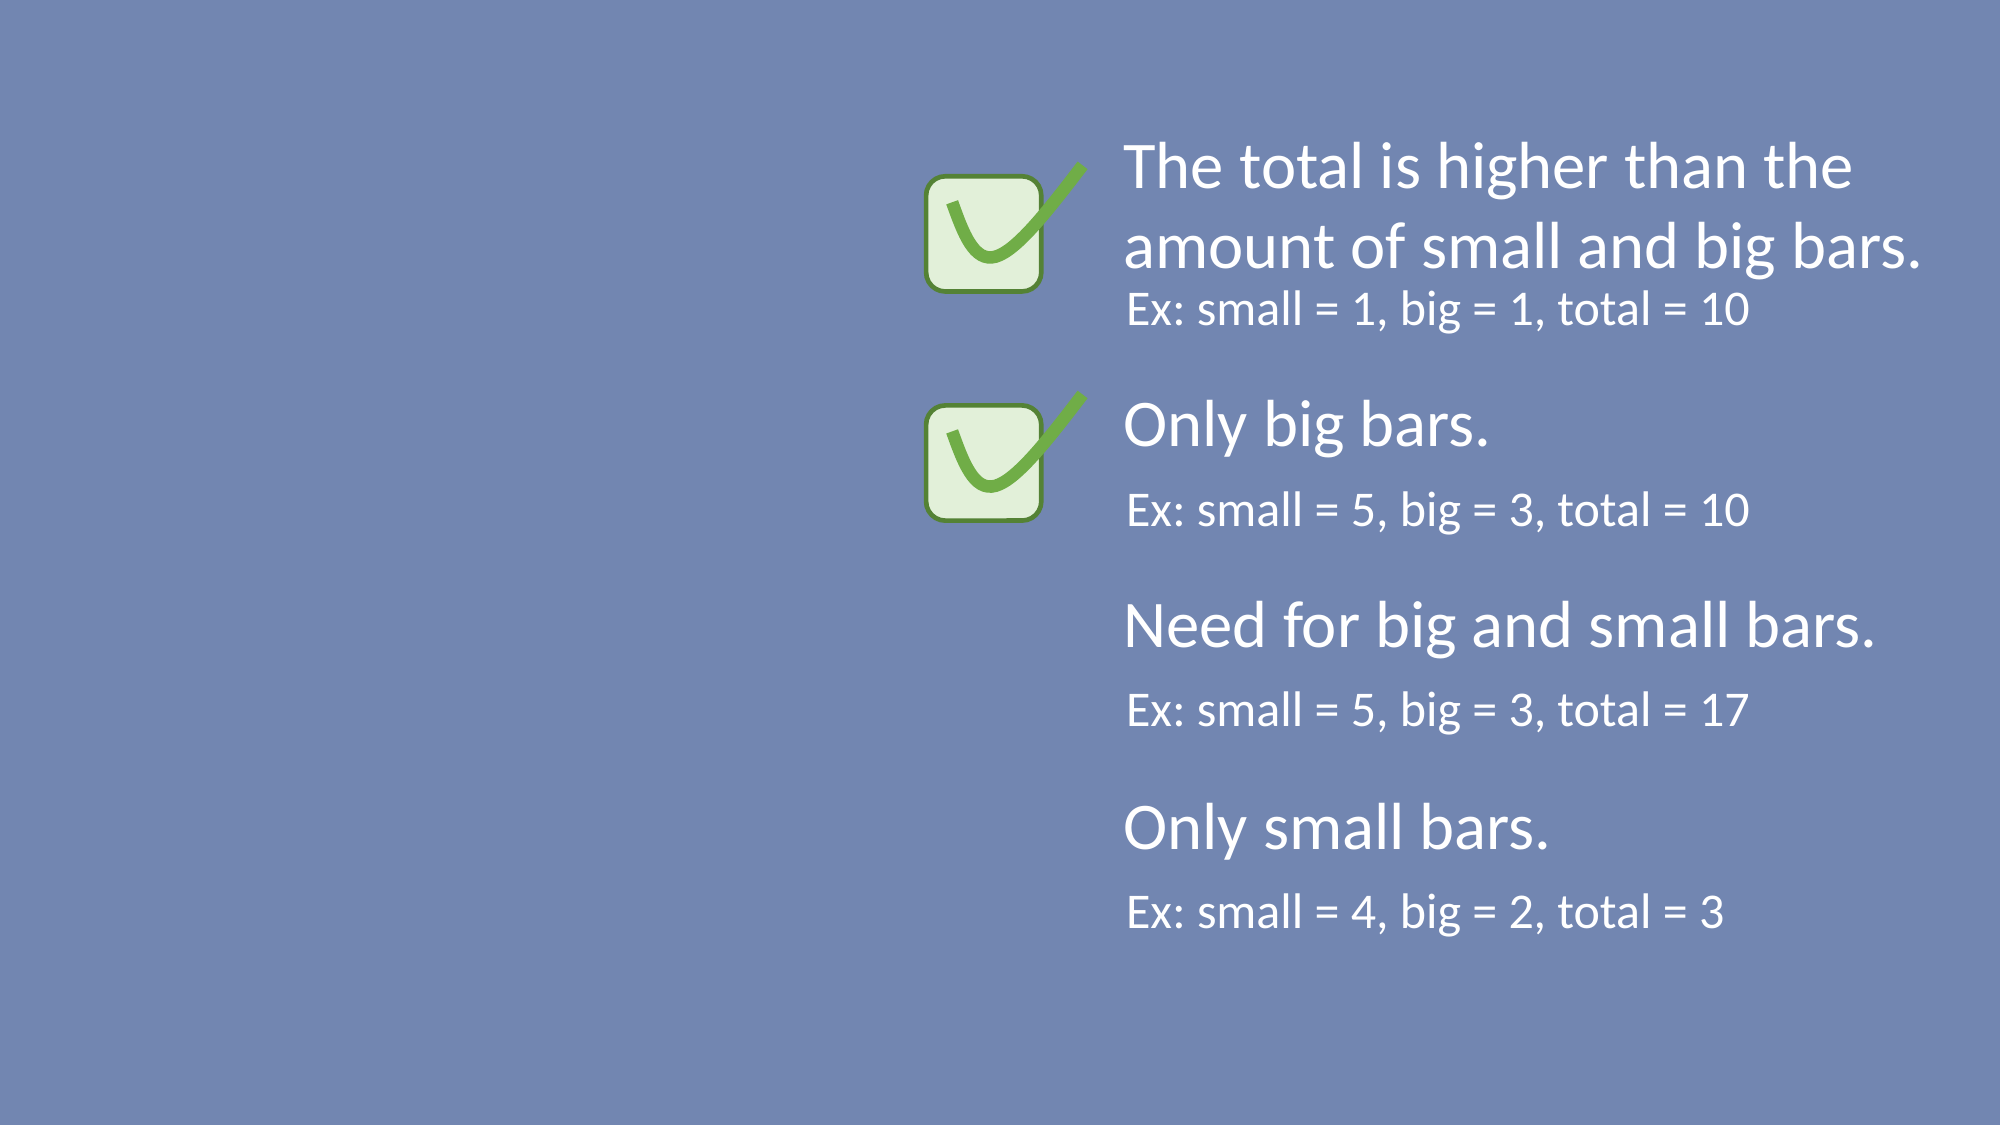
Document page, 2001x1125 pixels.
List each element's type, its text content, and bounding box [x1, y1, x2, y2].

text_box Need for big and small bars. [1108, 573, 1961, 668]
text_box [951, 393, 1084, 488]
text_box The total is higher than the amount of small and big bars. [1108, 114, 1961, 290]
text_box [925, 404, 1043, 522]
text_box Only big bars. [1108, 372, 1961, 468]
text_box Ex: small = 5, big = 3, total = 17 [1111, 669, 1765, 744]
text_box Ex: small = 5, big = 3, total = 10 [1111, 468, 1765, 544]
text_box Ex: small = 1, big = 1, total = 10 [1111, 268, 1765, 343]
text_box [925, 175, 1043, 293]
text_box [951, 164, 1084, 259]
text_box Ex: small = 4, big = 2, total = 3 [1111, 871, 1740, 947]
text_box Only small bars. [1108, 775, 1961, 871]
